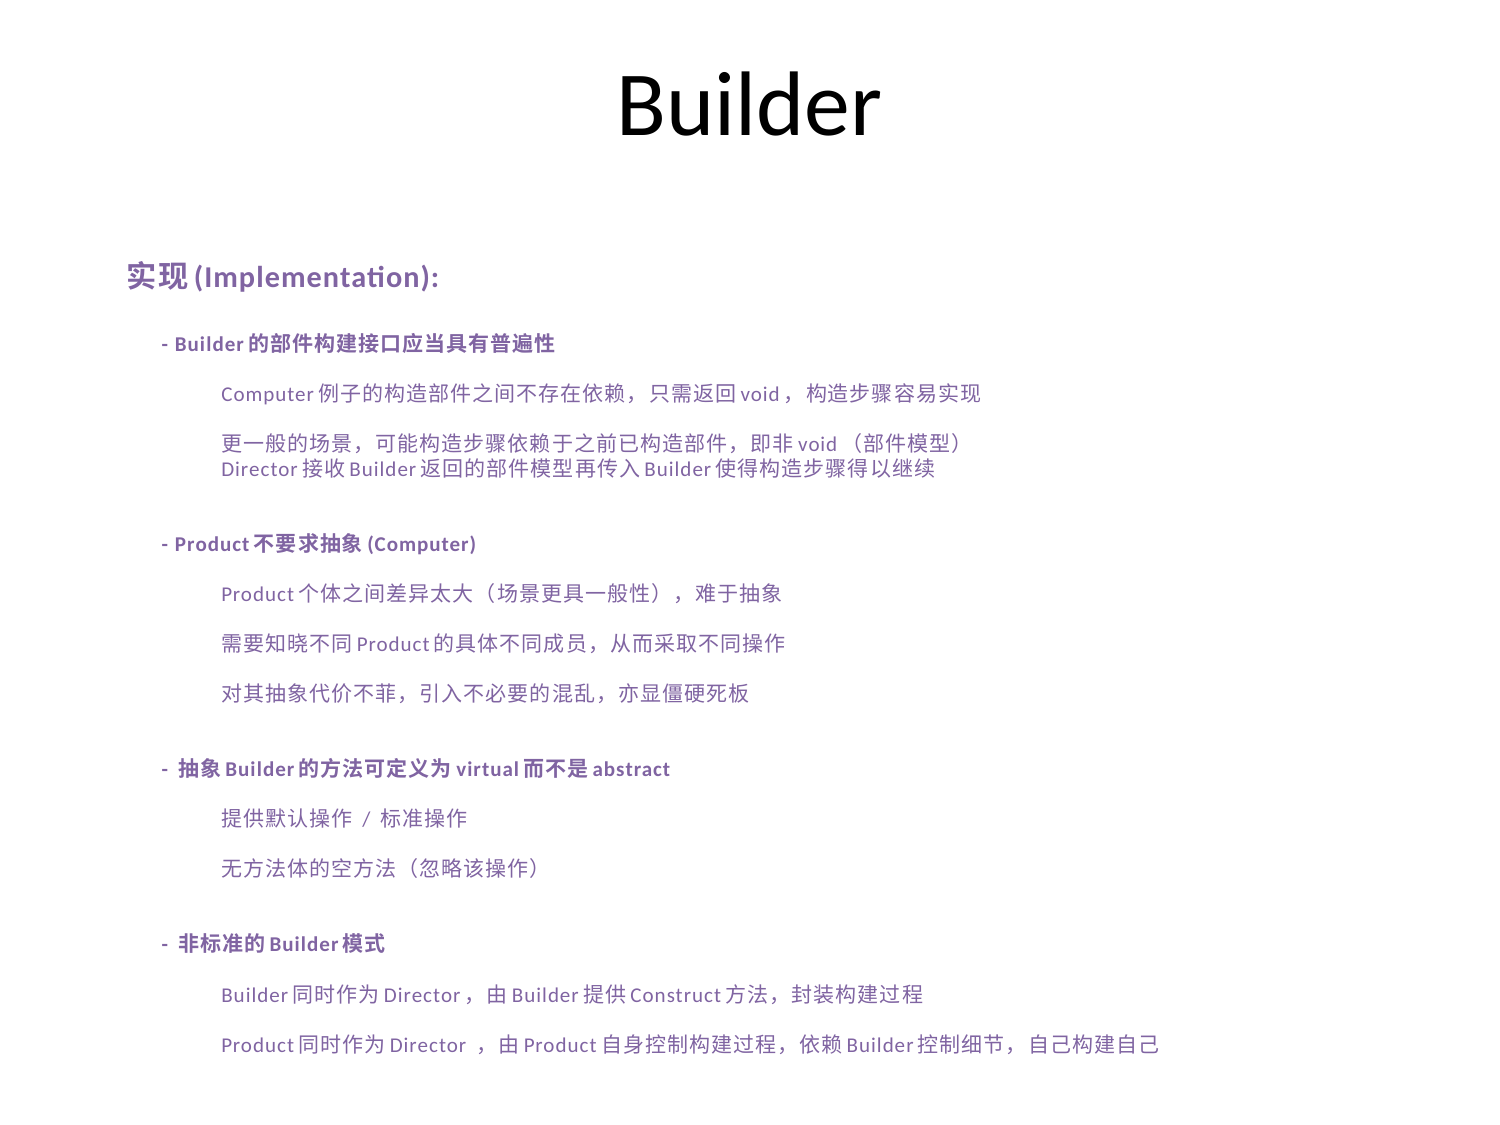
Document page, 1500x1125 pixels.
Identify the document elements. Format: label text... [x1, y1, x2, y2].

text_box 实现(Implementation): - Builder的部件构建接口应当具有普遍性 Computer例子的构造部件之间不存在依赖，只需返回void，构造步骤容易实现 更一般的场景，可能构造步骤依赖于之前已构造部件，即非void（部件模型） Director接收Builder返回的部件模型再传入Builder使得构造步骤得以继续 - Product不要求抽象(Computer) Product个体之间差异太大（场景更具一般性），难于抽象 需要知晓不同Product的具体不同成员，从而采取不同操作 对其抽象代价不菲，引入不必要的混乱，亦显僵硬死板 - 抽象Builder的方法可定义为virtual而不是abstract 提供默认操作 / 标准操作 无方法体的空方法（忽略该操作） - 非标准的Builder模式 Builder同时作为Director，由Builder提供Construct方法，封装构建过程 Product同时作为Director ，由Product自身控制构建过程，依赖Builder控制细节，自己构建自己 [112, 243, 1388, 1071]
text_box Builder [103, 7, 1397, 191]
